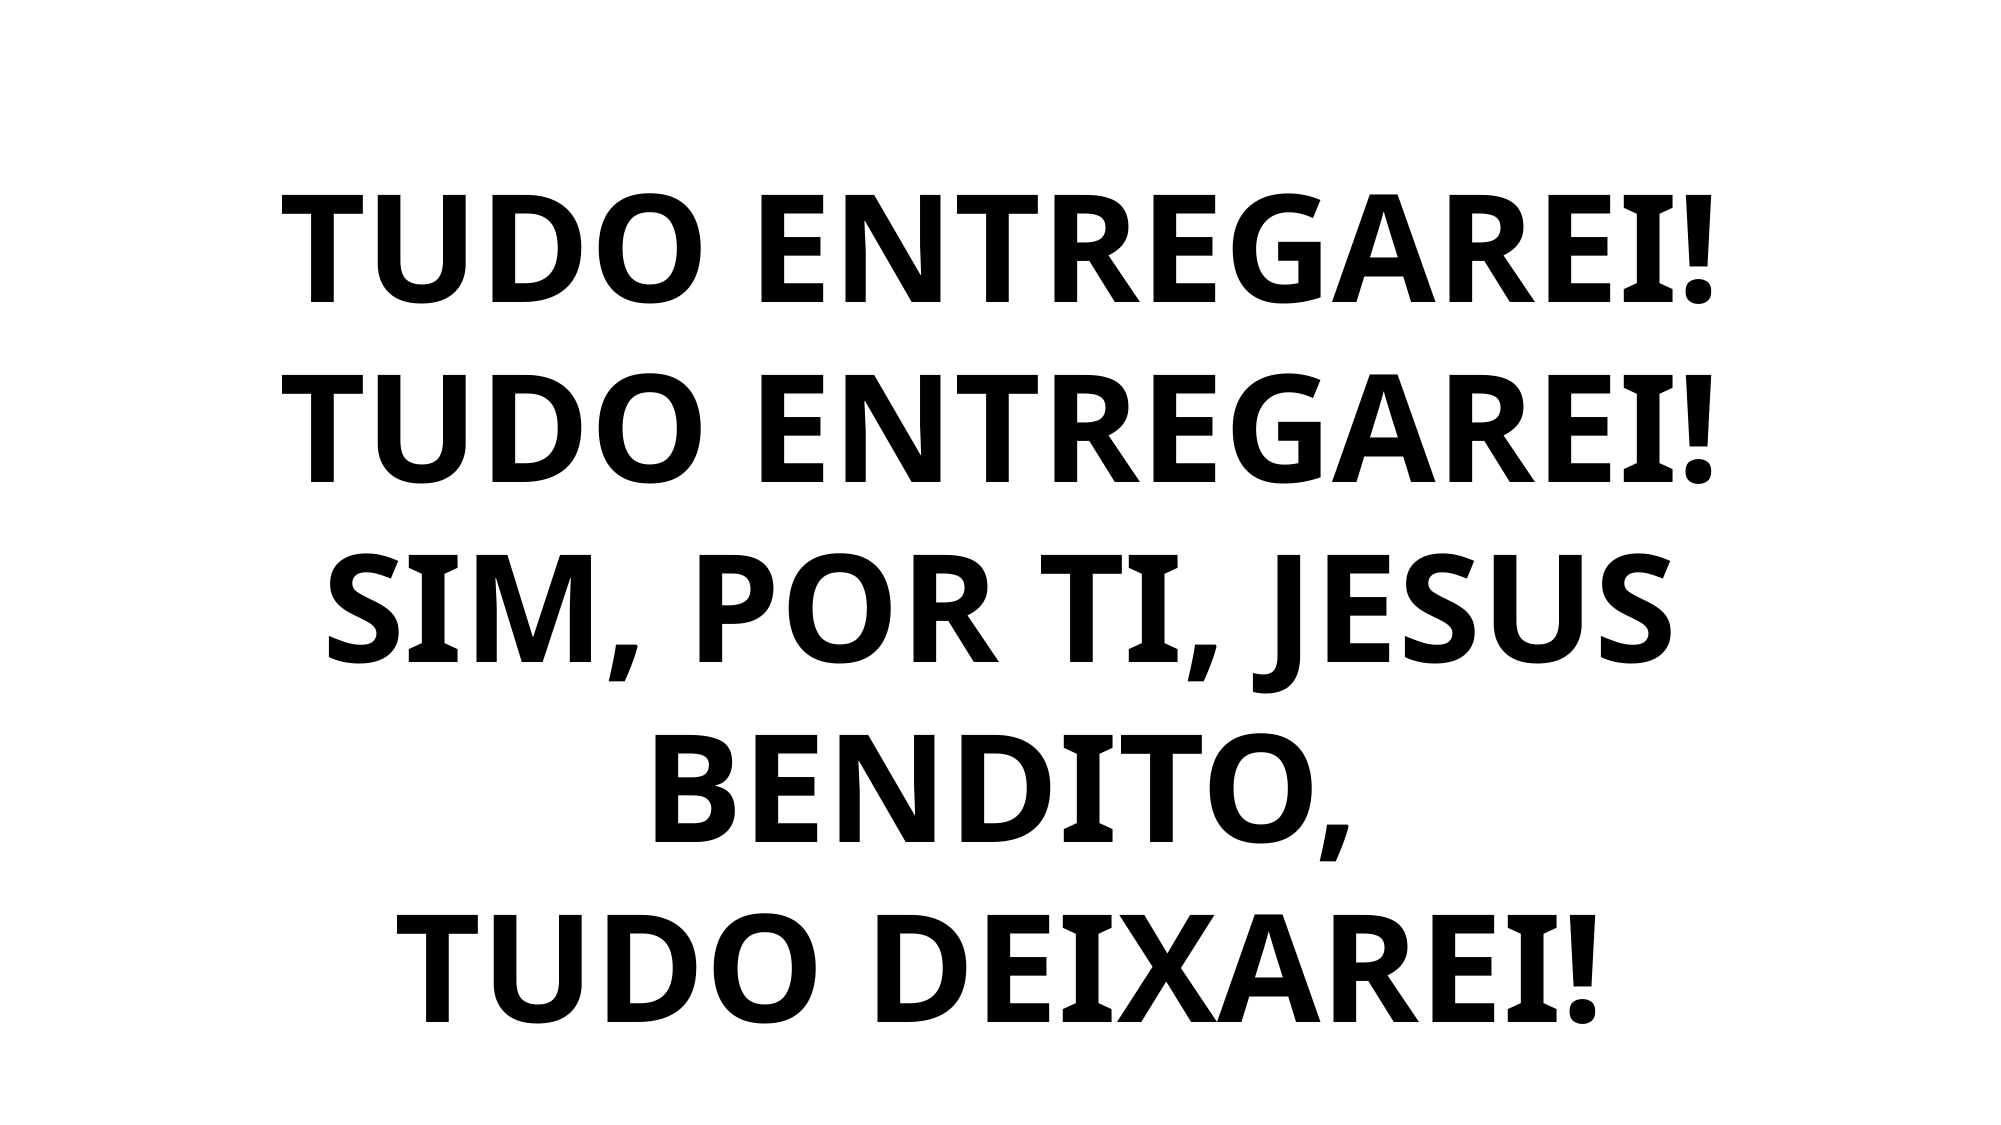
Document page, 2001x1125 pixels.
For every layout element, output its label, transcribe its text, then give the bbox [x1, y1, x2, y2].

title TUDO ENTREGAREI! TUDO ENTREGAREI! SIM, POR TI, JESUS BENDITO, TUDO DEIXAREI! [57, 644, 1943, 921]
